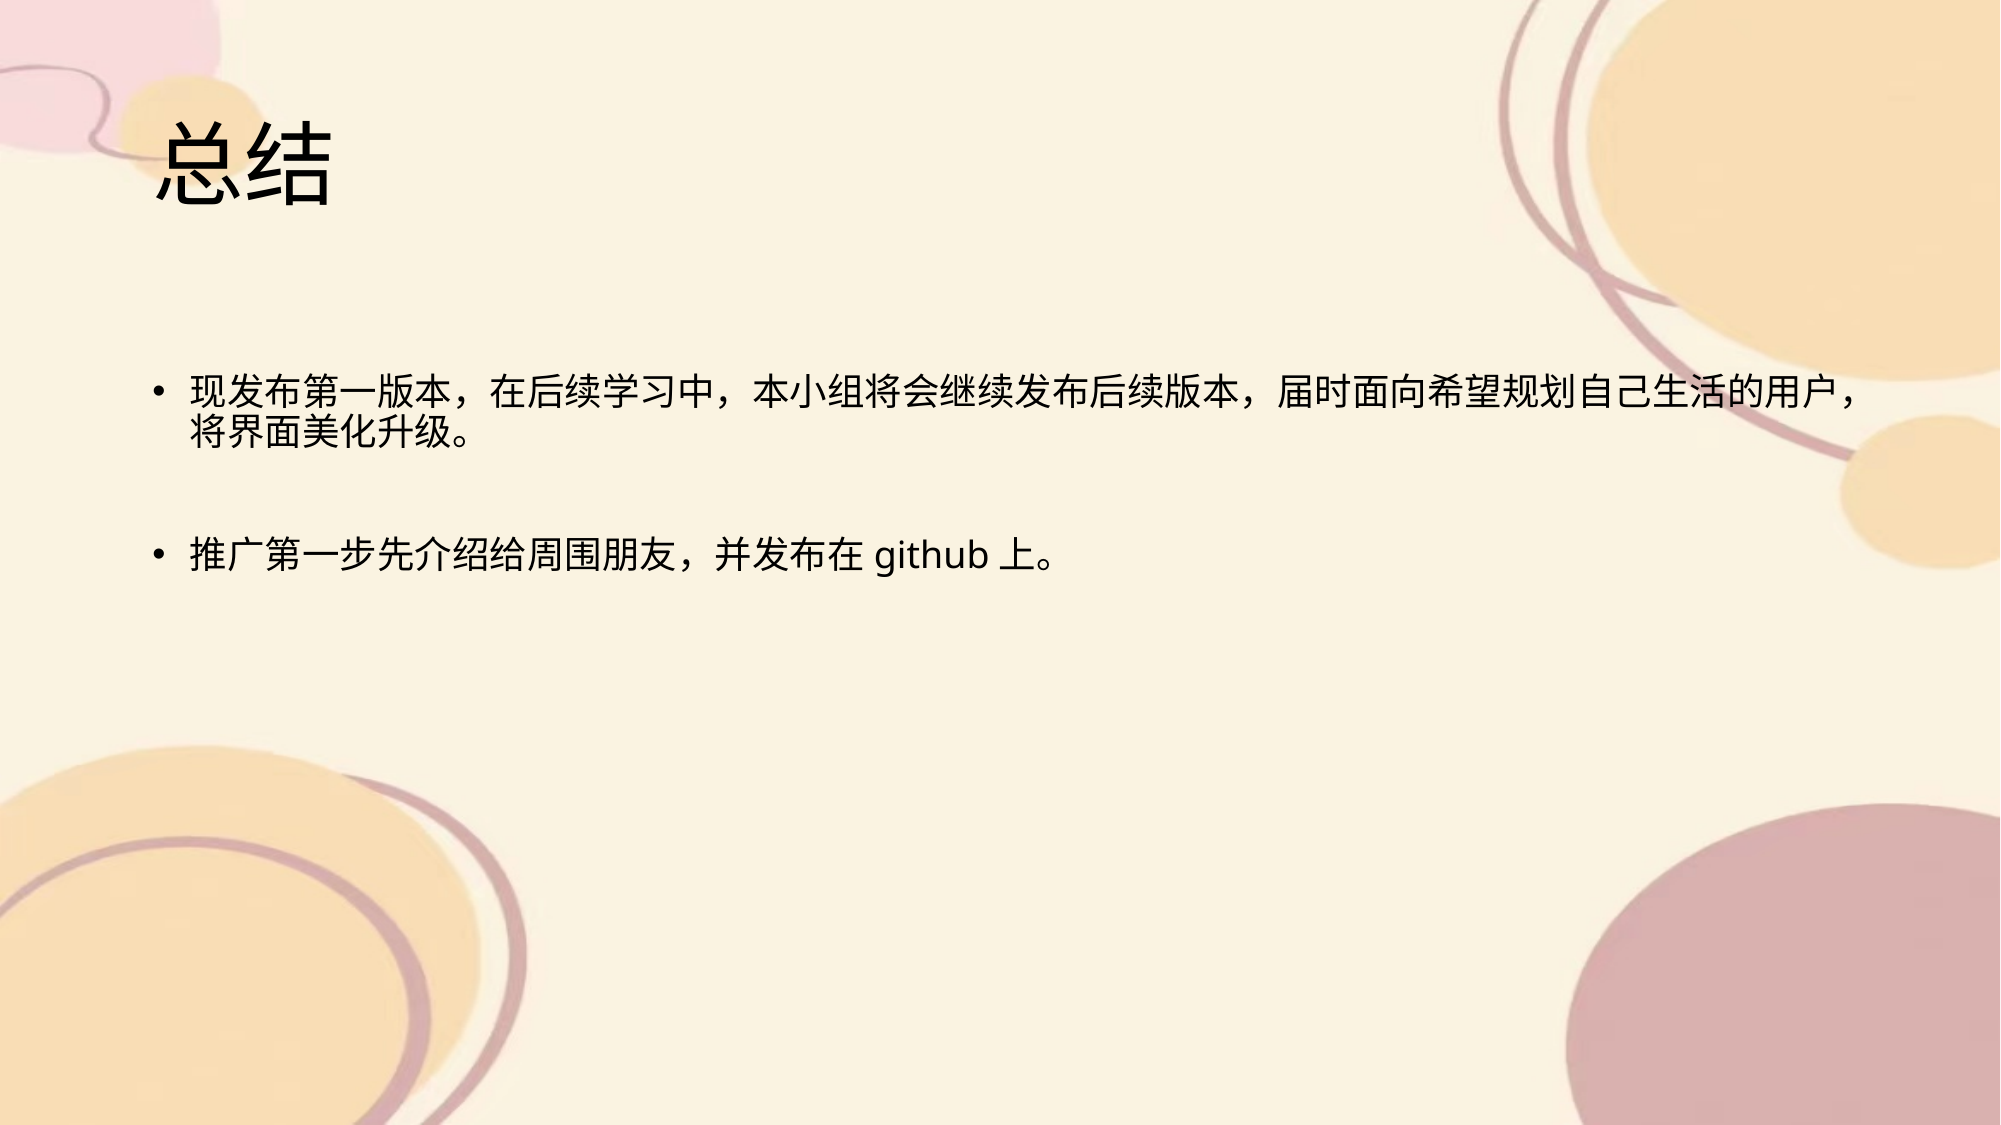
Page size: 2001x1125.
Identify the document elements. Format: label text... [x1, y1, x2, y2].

title 总结 [137, 59, 1863, 278]
list 现发布第一版本，在后续学习中，本小组将会继续发布后续版本，届时面向希望规划自己生活的用户，将界面美化升级。 推广第一步先介绍给周围朋友，并发布在github上。 [137, 299, 1863, 1014]
picture [0, 0, 2001, 1125]
